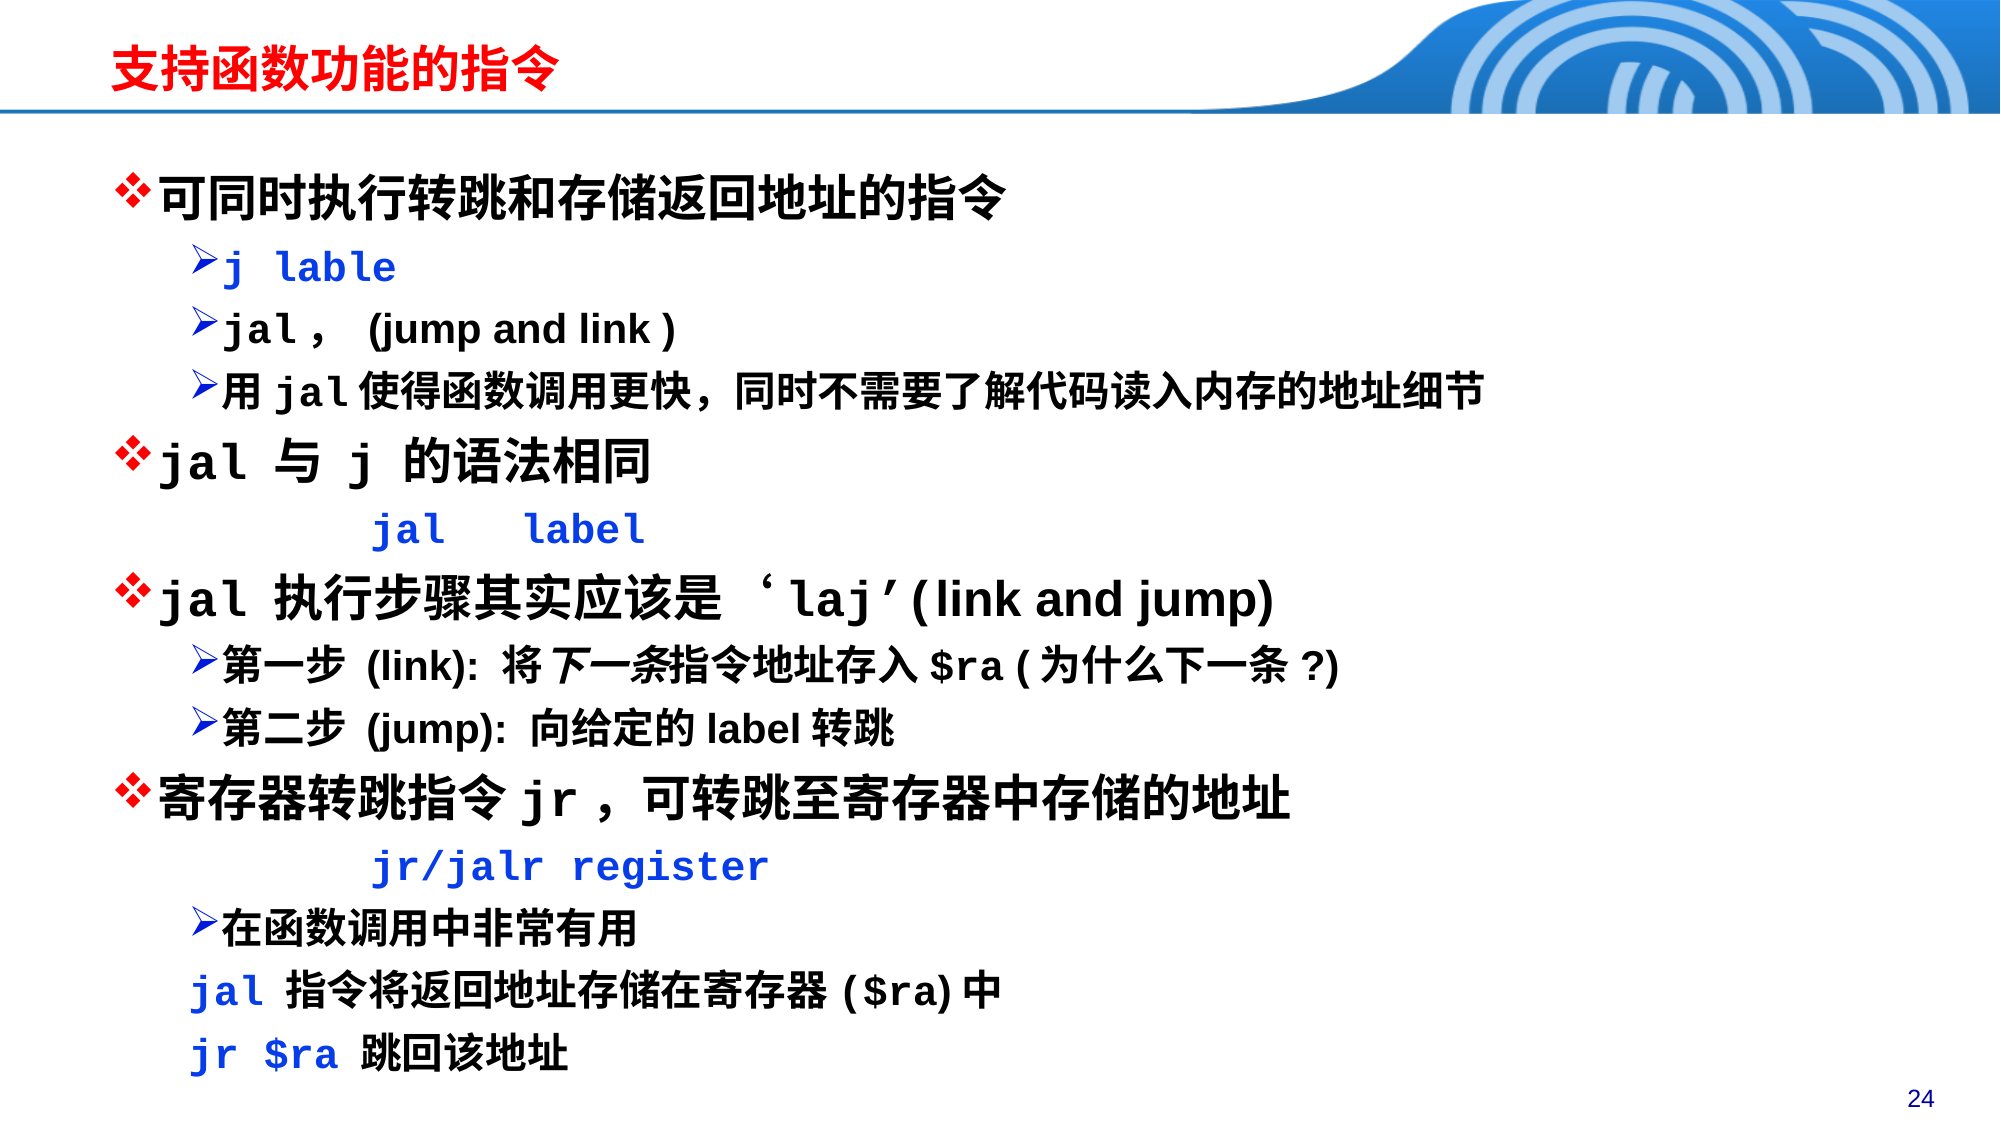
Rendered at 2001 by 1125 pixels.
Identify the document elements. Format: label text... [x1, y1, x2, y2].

picture [0, 0, 2000, 114]
list 可同时执行转跳和存储返回地址的指令 j lable jal， (jump and link ) 用jal使得函数调用更快，同时不需要了解代码读入内存的地址细节 jal 与 j 的语法相同 jal label jal 执行步骤其实应该是‘laj’(link and jump) 第一步 (link): 将下一条指令地址存入$ra (为什么下一条?) 第二步 (jump): 向给定的label转跳 寄存器转跳指令jr，可转跳至寄存器中存储的地址 jr/jalr register 在函数调用中非常有用 jal 指令将返回地址存储在寄存器($ra)中 jr $ra 跳回该地址 [99, 147, 1627, 1125]
title 支持函数功能的指令 [99, 40, 964, 103]
